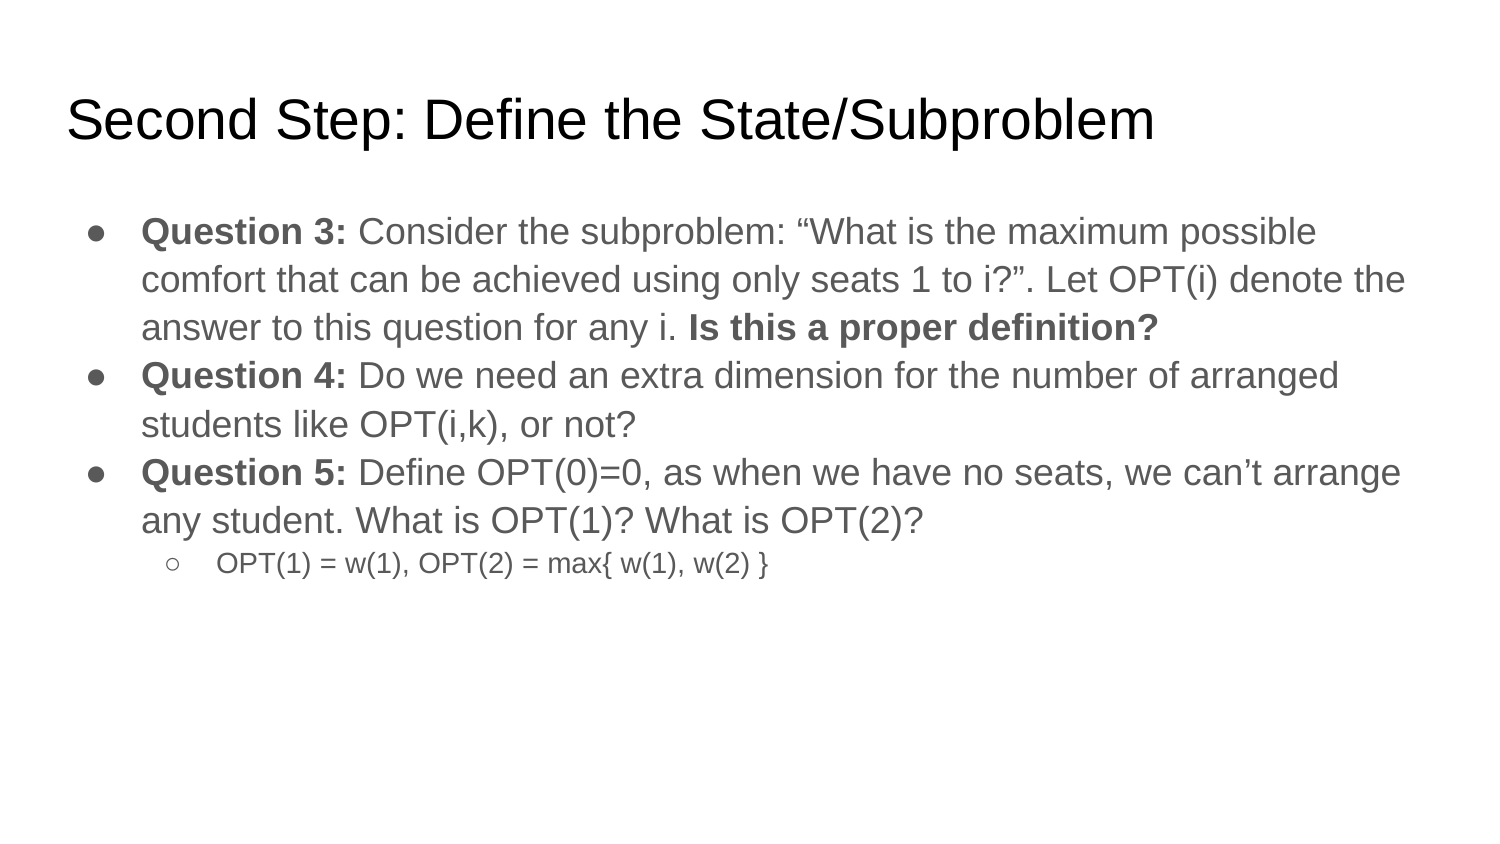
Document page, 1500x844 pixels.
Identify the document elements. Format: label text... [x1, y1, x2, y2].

list Question 3: Consider the subproblem: “What is the maximum possible comfort that can be achieved using only seats 1 to i?”. Let OPT(i) denote the answer to this question for any i. Is this a proper definition? Question 4: Do we need an extra dimension for the number of arranged students like OPT(i,k), or not? Question 5: Define OPT(0)=0, as when we have no seats, we can’t arrange any student. What is OPT(1)? What is OPT(2)? OPT(1) = w(1), OPT(2) = max{ w(1), w(2) } [51, 189, 1449, 750]
title Second Step: Define the State/Subproblem [51, 72, 1449, 167]
